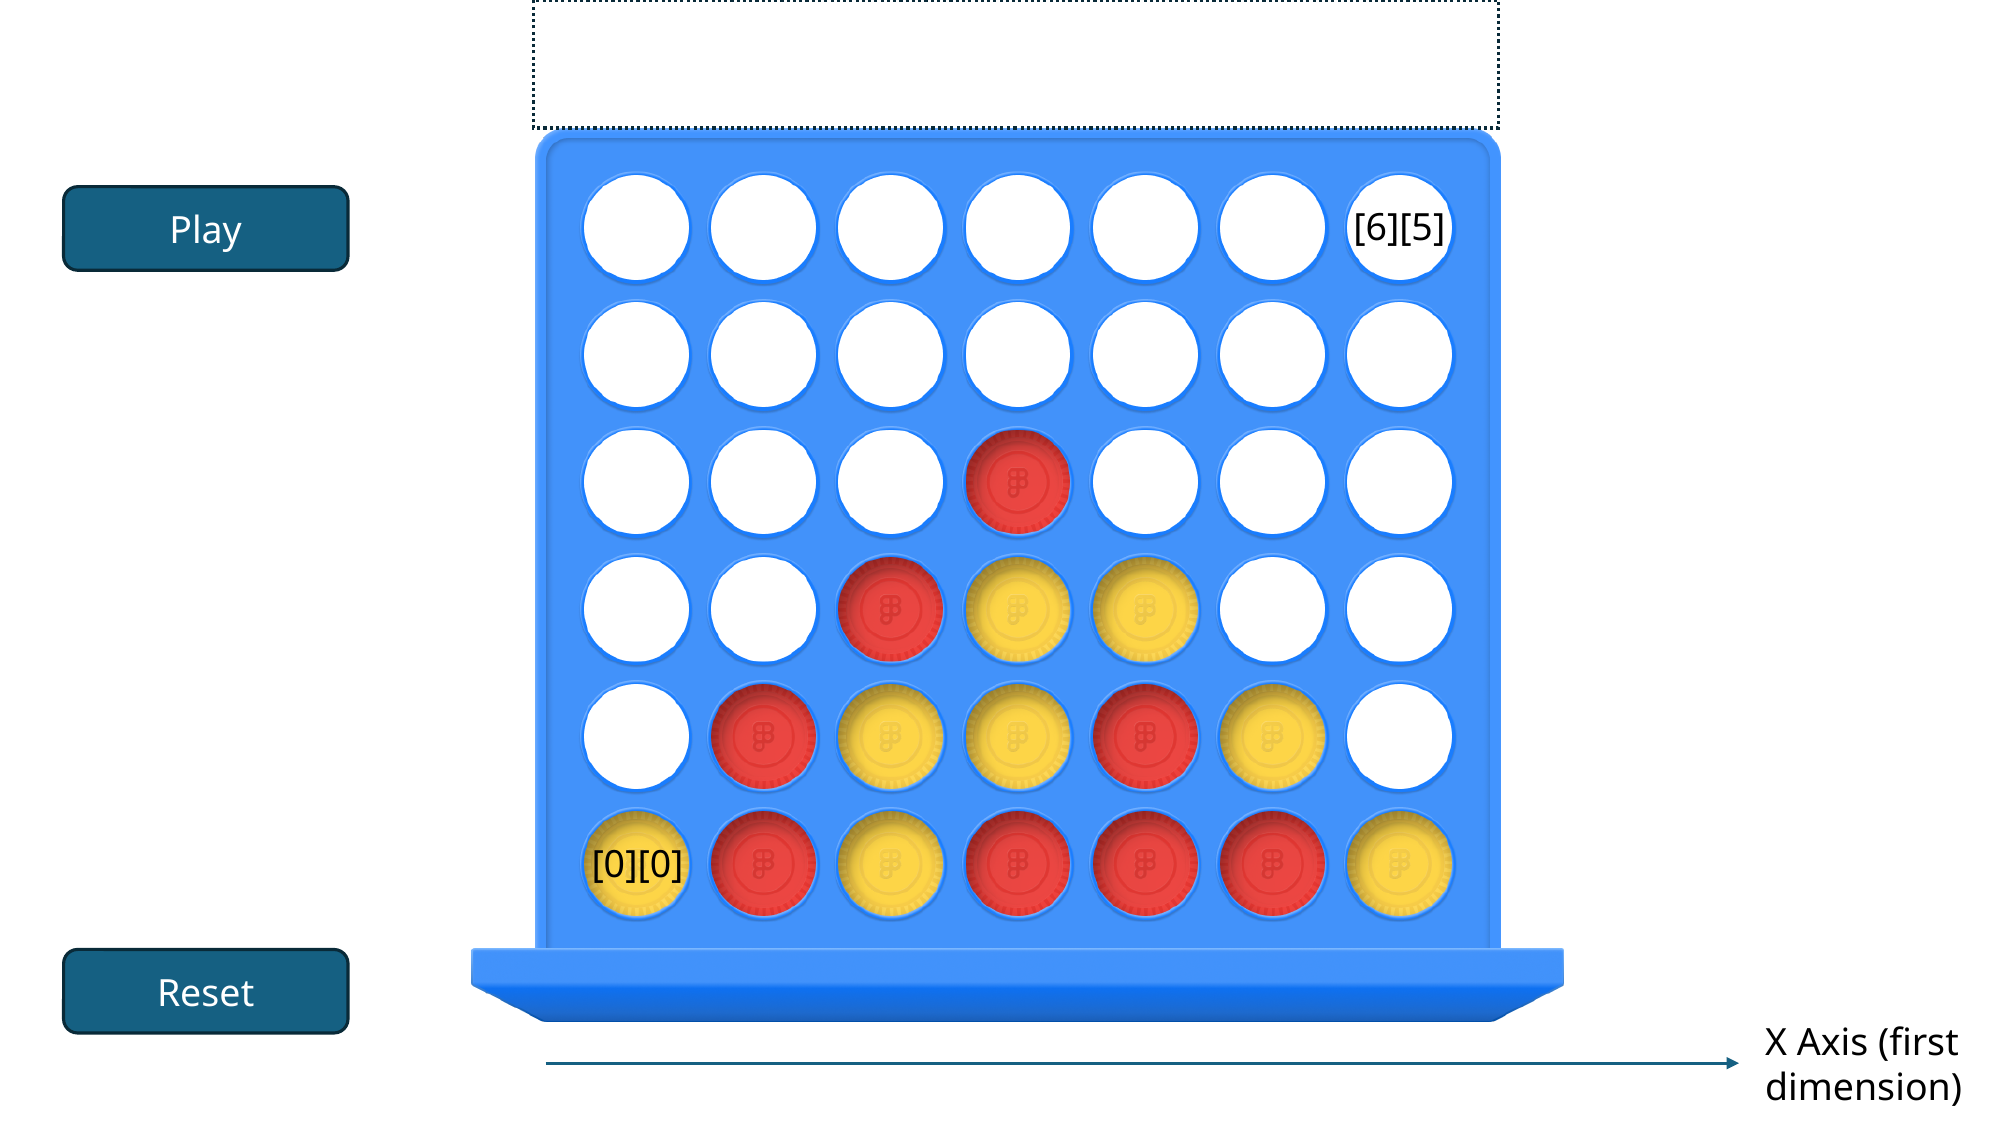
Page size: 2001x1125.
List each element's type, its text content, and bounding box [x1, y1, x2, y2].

text_box Play [61, 185, 350, 272]
text_box X Axis (first dimension) [1750, 1010, 1978, 1115]
text_box Reset [61, 947, 350, 1035]
text_box [532, 0, 1500, 127]
picture [470, 127, 1565, 1023]
